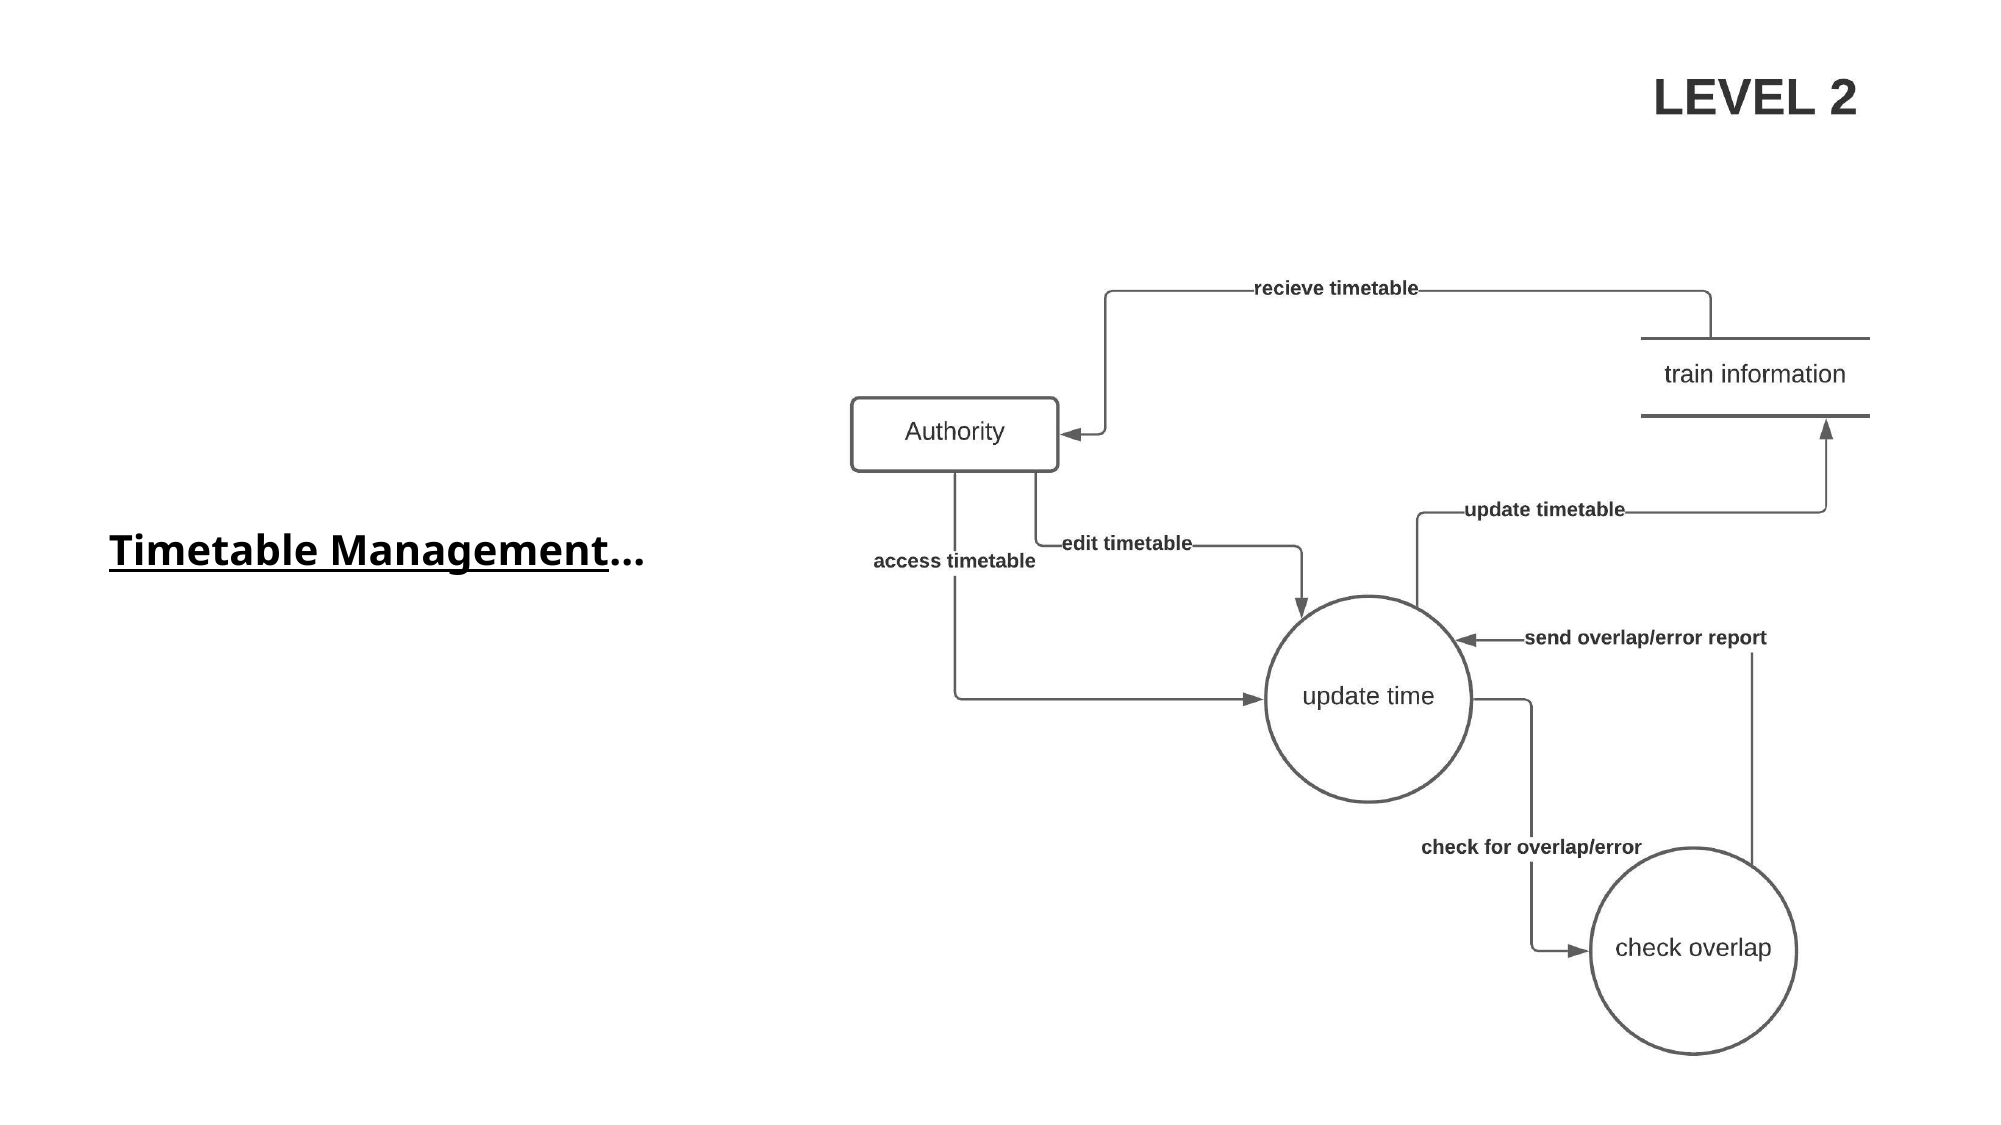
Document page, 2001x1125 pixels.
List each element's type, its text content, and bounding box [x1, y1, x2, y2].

picture [805, 24, 1939, 1101]
text_box Timetable Management... [93, 509, 800, 616]
